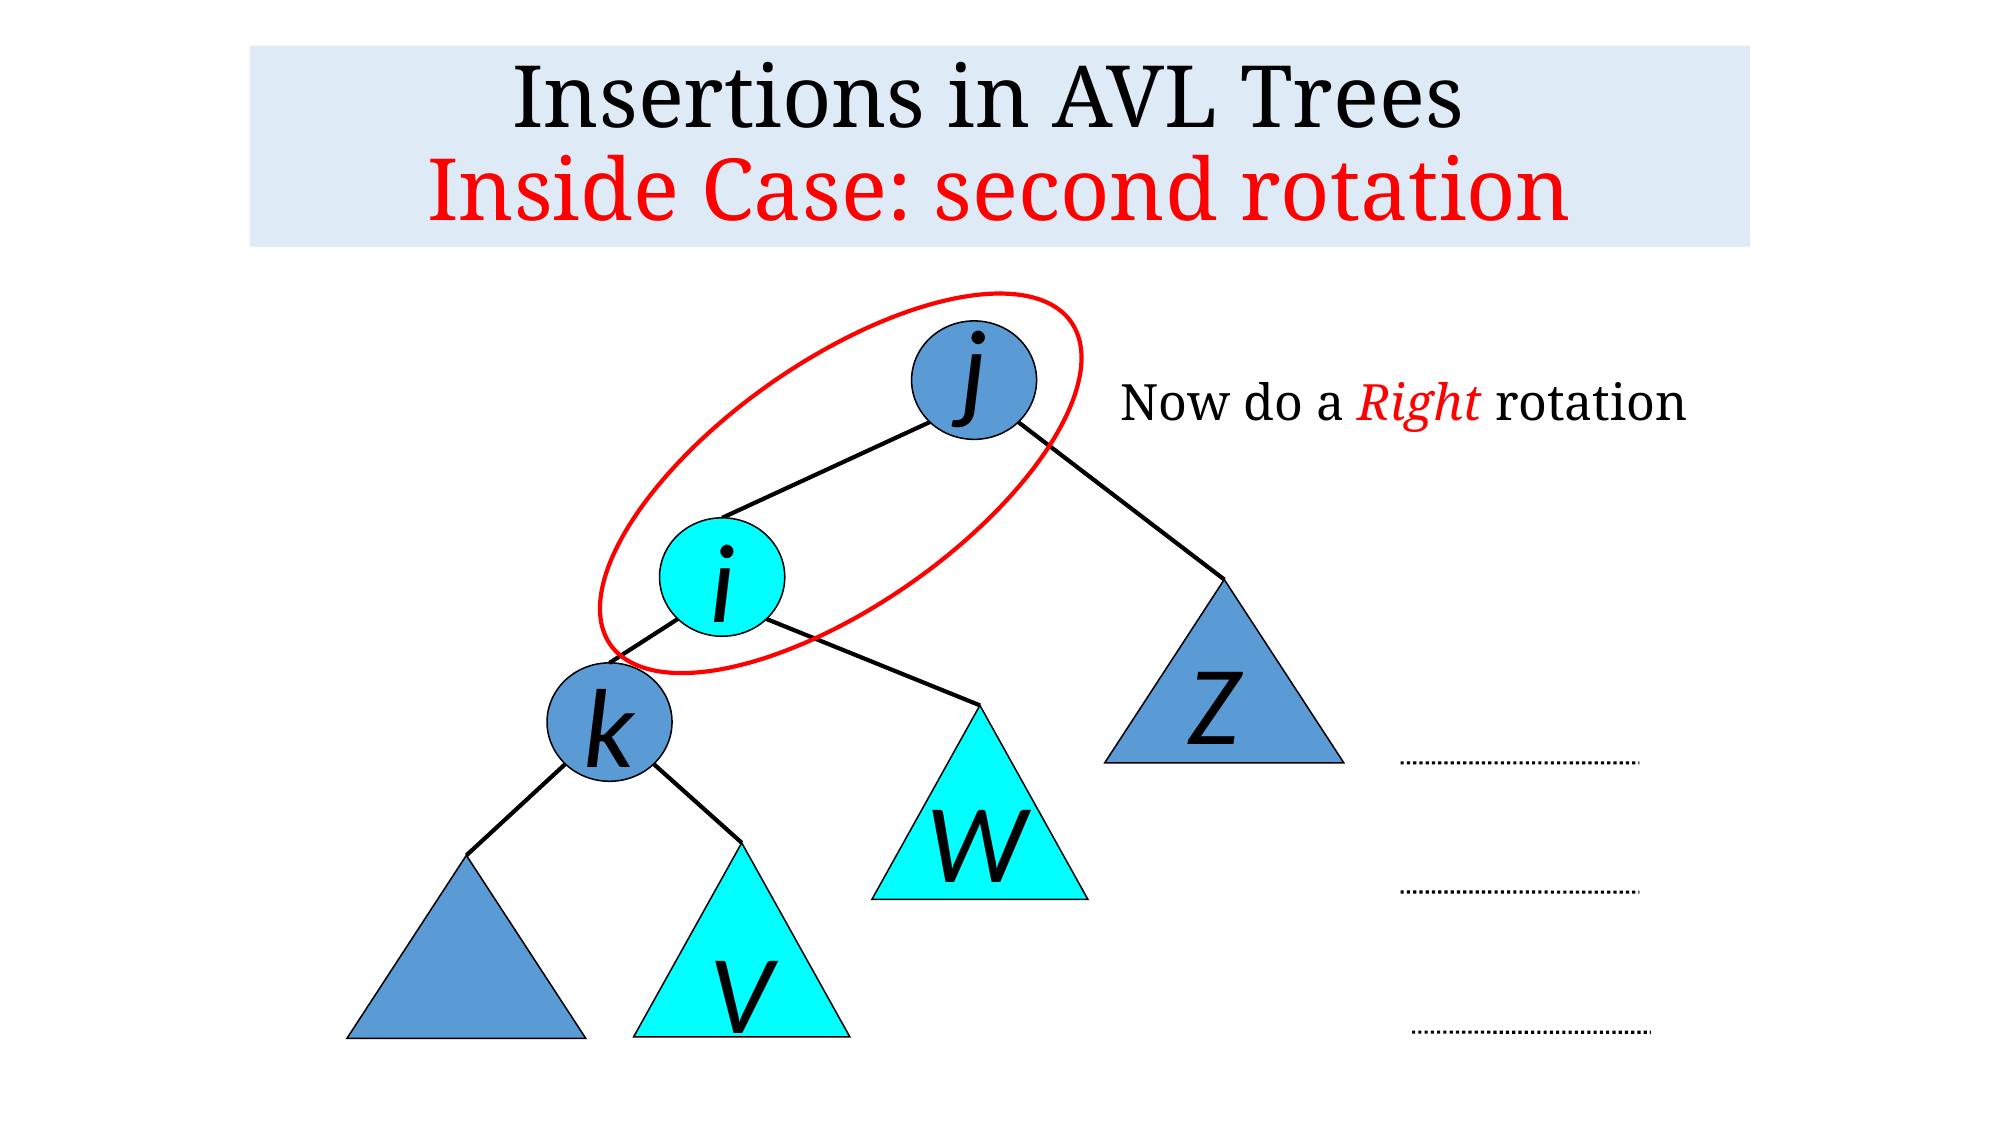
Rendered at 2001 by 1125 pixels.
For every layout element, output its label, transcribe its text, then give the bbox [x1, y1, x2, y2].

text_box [346, 288, 1689, 1039]
title Insertions in AVL Trees Inside Case: second rotation [249, 45, 1750, 247]
